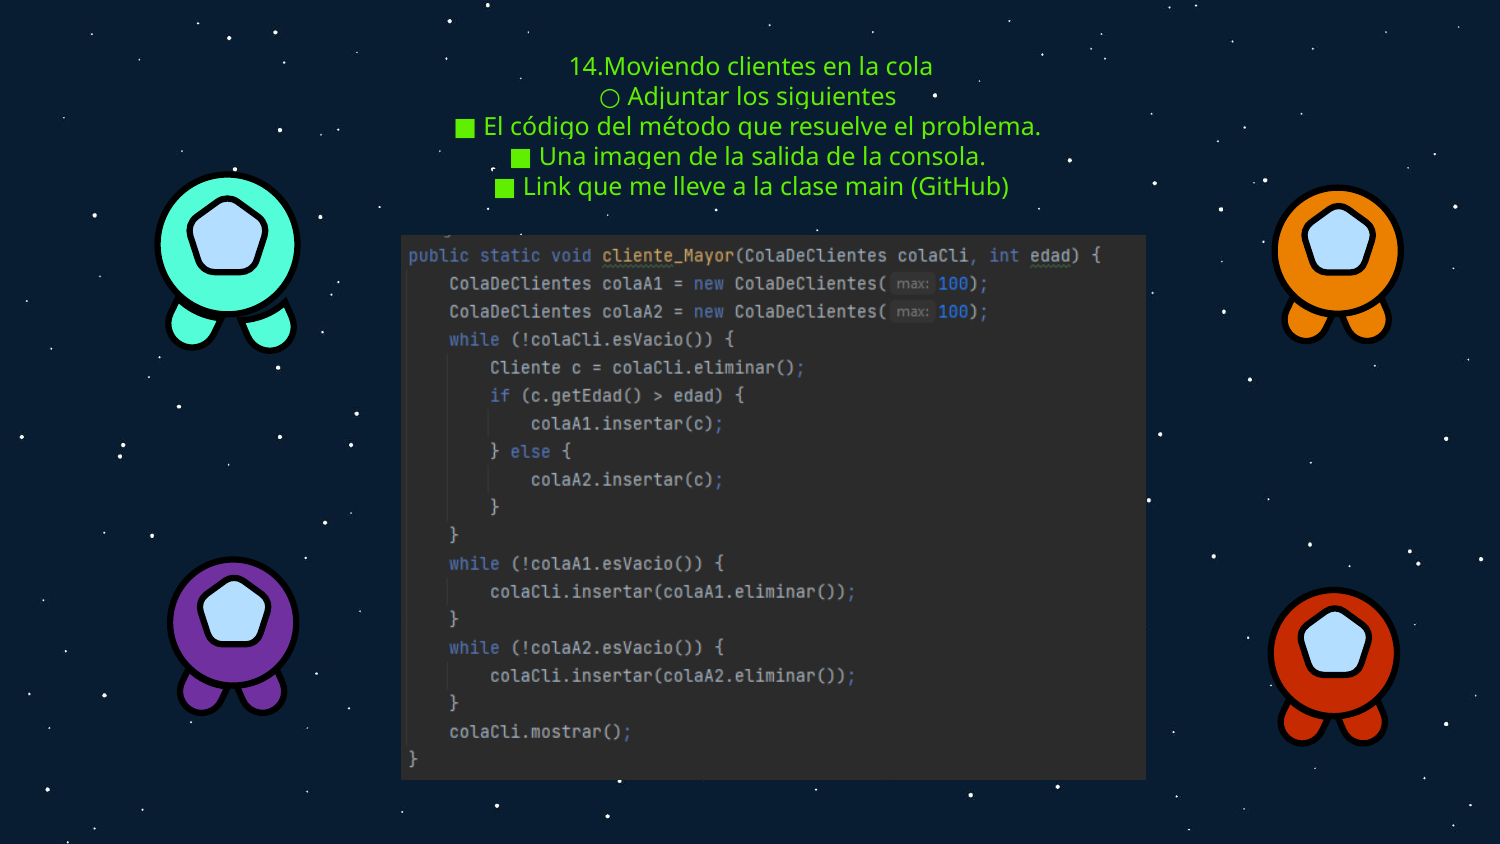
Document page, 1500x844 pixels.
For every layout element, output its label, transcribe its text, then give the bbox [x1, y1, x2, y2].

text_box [165, 559, 299, 725]
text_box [1266, 589, 1400, 755]
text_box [1270, 187, 1403, 353]
picture [0, 0, 1500, 844]
subtitle 14.Moviendo clientes en la cola ○ Adjuntar los siguientes ■ El código del método que resuelve el problema. ■ Una imagen de la salida de la consola. ■ Link que me lleve a la clase main (GitHub) [92, 30, 1411, 221]
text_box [157, 174, 299, 353]
